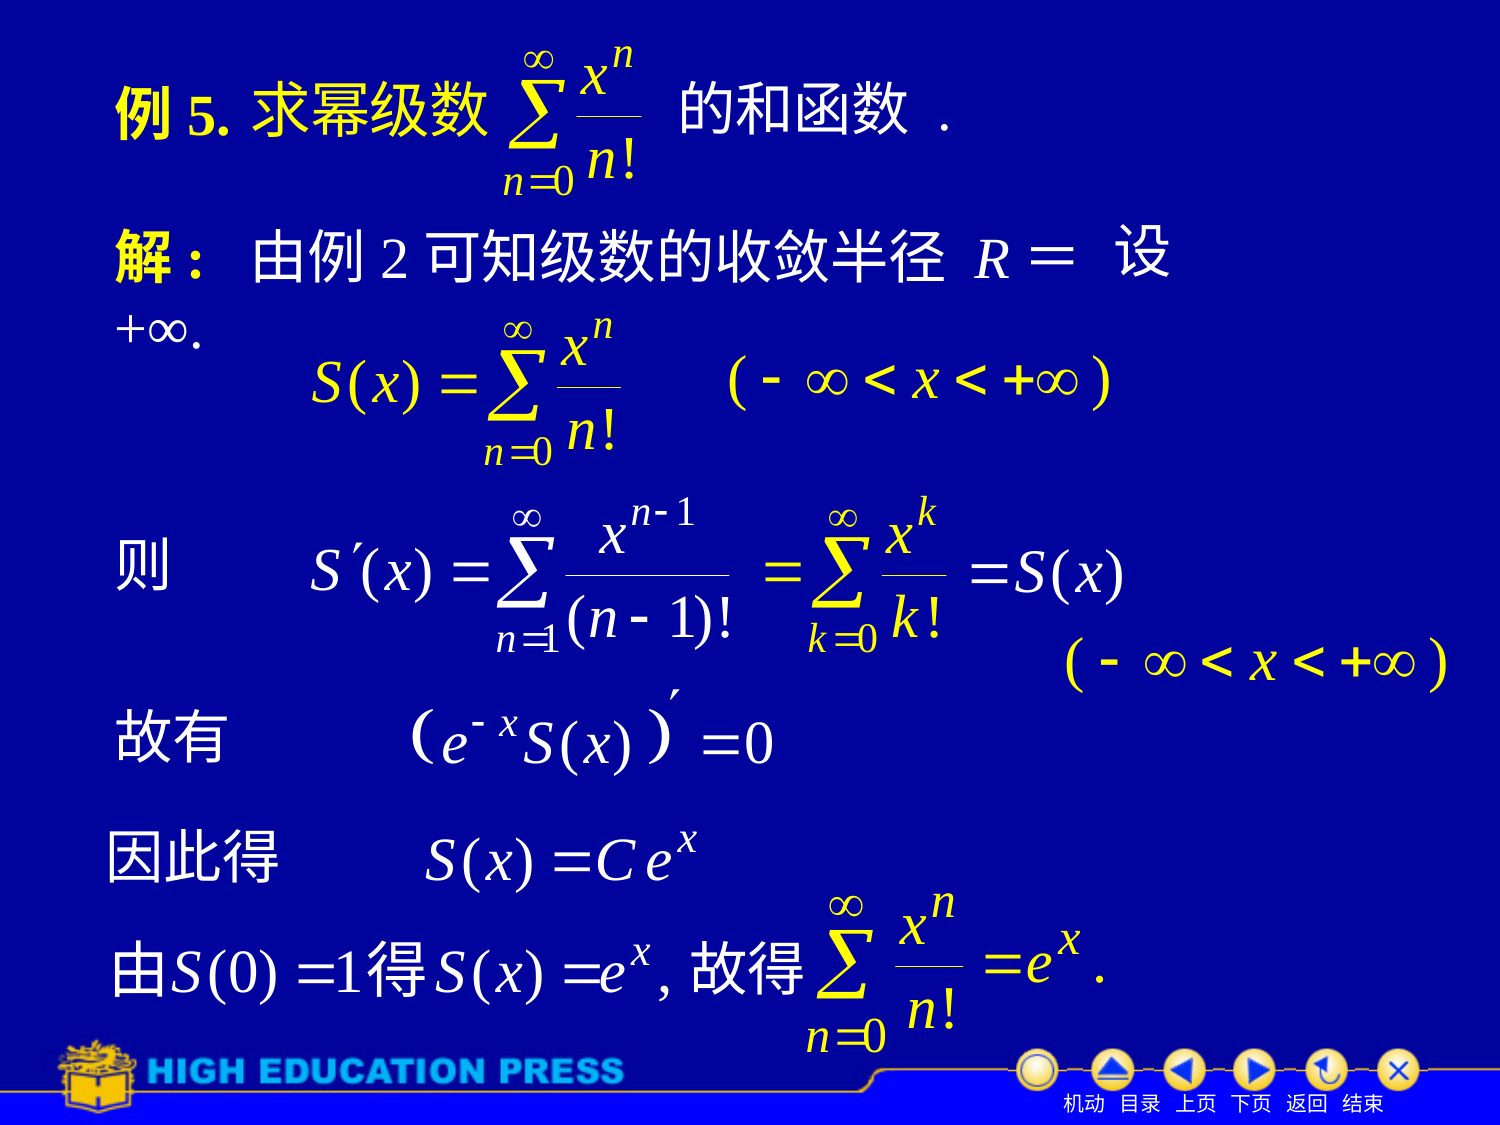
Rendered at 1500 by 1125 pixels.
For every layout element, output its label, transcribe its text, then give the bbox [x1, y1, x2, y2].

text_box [306, 487, 734, 659]
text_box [249, 29, 644, 200]
text_box 的和函数 . [662, 64, 988, 150]
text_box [724, 349, 1113, 417]
text_box 则 [99, 521, 225, 606]
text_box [1062, 631, 1450, 698]
text_box 故有 [99, 692, 263, 778]
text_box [112, 924, 673, 1011]
text_box 因此得 [91, 812, 296, 898]
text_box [420, 812, 700, 898]
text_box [756, 487, 950, 659]
text_box 设 [1099, 207, 1188, 292]
picture [0, 0, 1500, 1125]
text_box 故得 [675, 924, 802, 1010]
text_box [408, 687, 775, 782]
title 例5. [99, 62, 249, 163]
text_box 解: 由例2可知级数的收敛半径 R＝+∞. [99, 212, 1113, 368]
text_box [962, 543, 1128, 611]
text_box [802, 872, 1107, 1057]
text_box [307, 299, 625, 471]
text_box 机动 目录 上页 下页 返回 结束 [1049, 1082, 1404, 1123]
